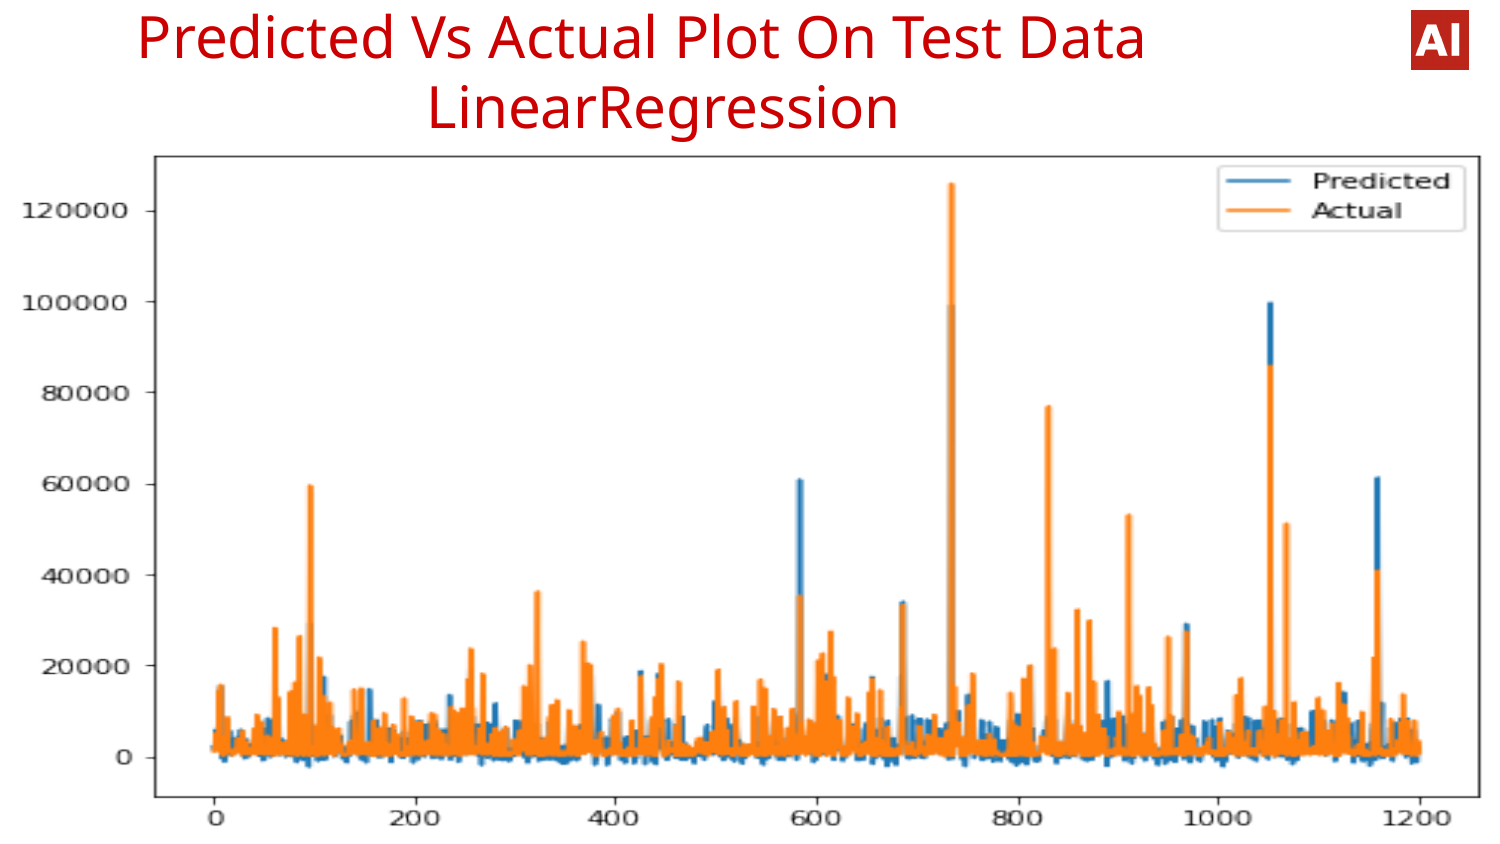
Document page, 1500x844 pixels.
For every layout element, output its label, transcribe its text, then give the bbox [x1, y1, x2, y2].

text_box Predicted Vs Actual Plot On Test Data LinearRegression [0, 0, 1500, 142]
picture [0, 142, 1500, 844]
